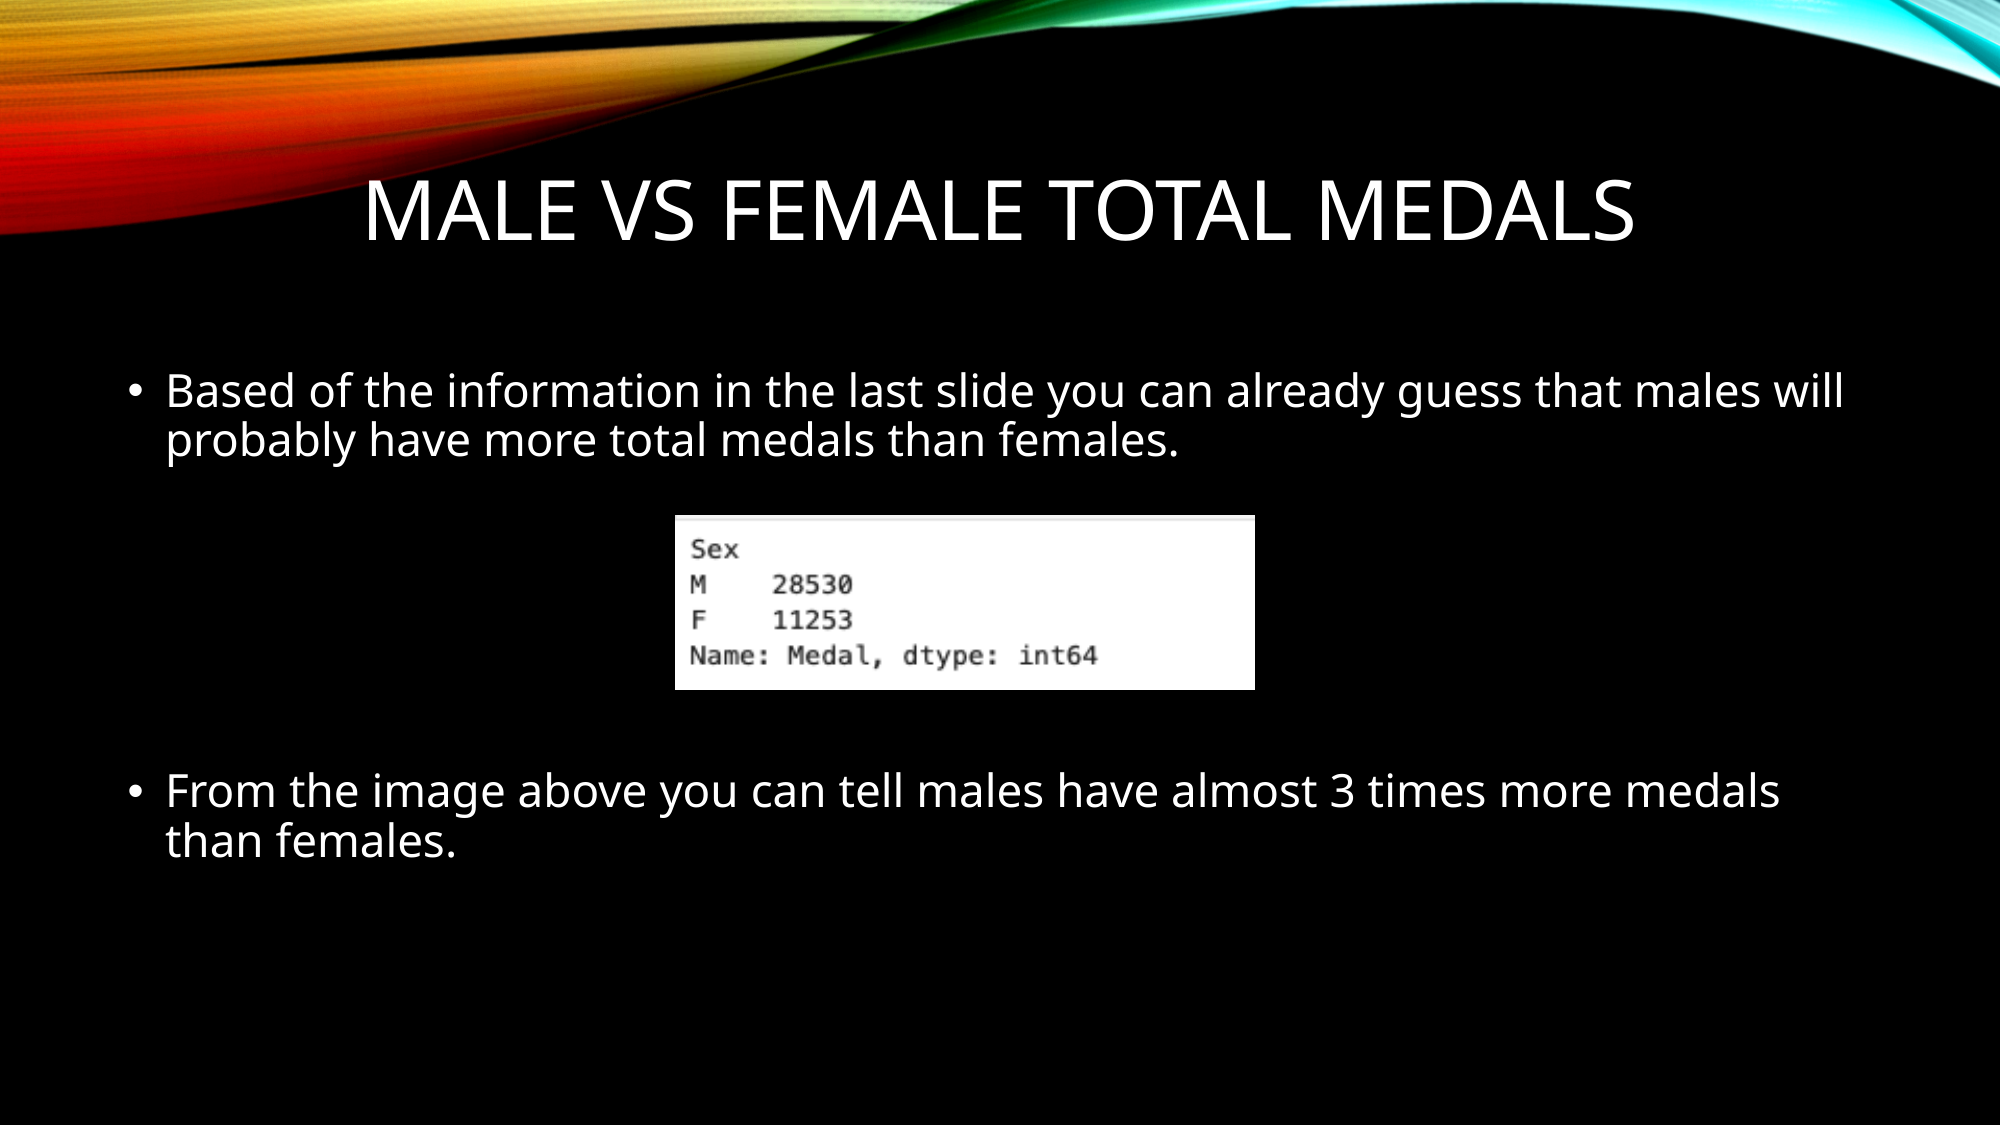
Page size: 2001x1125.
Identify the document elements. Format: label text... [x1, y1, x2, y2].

picture [0, 0, 2000, 237]
list Based of the information in the last slide you can already guess that males will probably have more total medals than females. From the image above you can tell males have almost 3 times more medals than females. [112, 360, 1888, 1021]
picture [675, 514, 1256, 691]
title Male Vs Female Total Medals [293, 107, 1707, 320]
